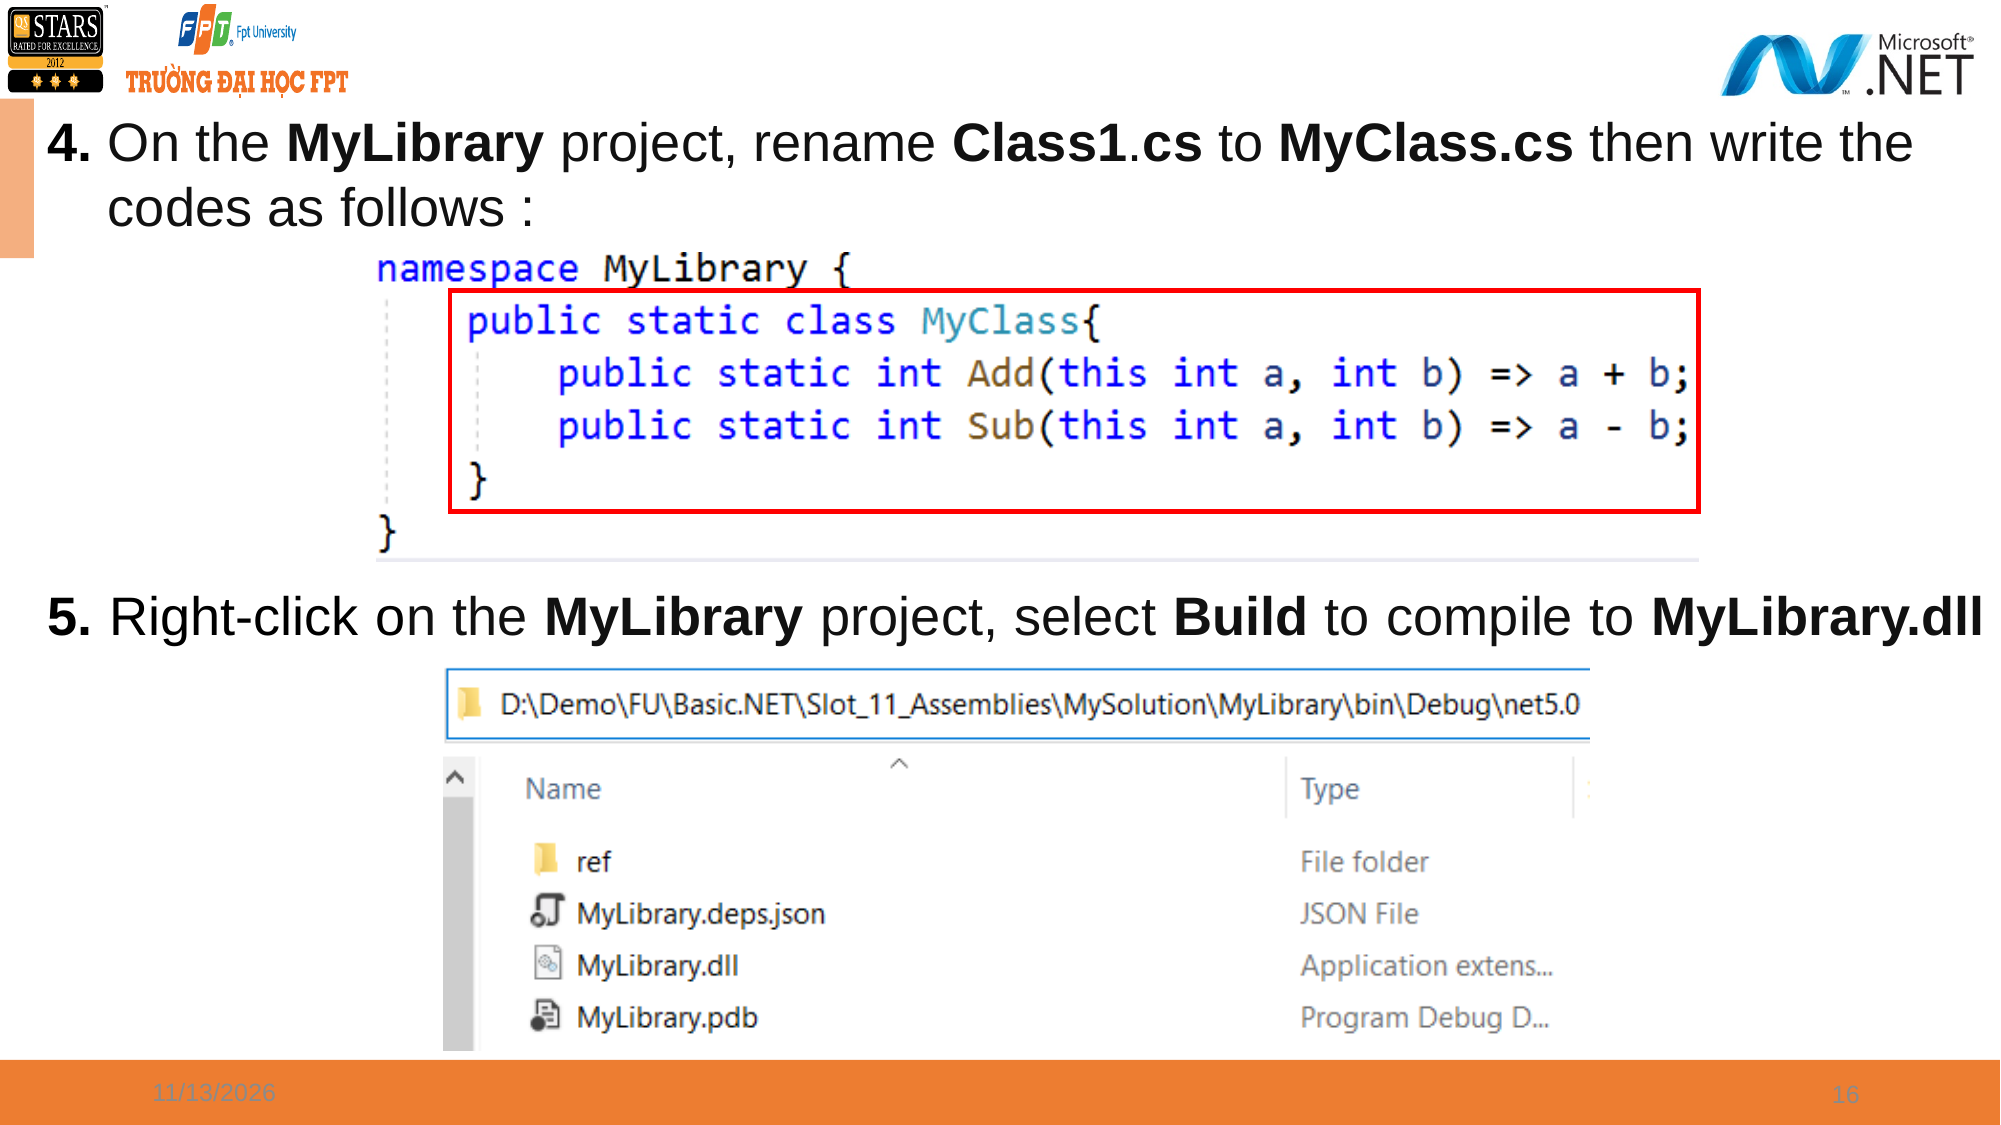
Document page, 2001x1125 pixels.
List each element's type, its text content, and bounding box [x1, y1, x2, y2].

picture [1685, 0, 2001, 129]
picture [376, 252, 1699, 562]
text_box 5. Right-click on the MyLibrary project, select Build to compile to MyLibrary.dll [32, 573, 2000, 654]
slide_number 16 [1424, 1063, 1875, 1123]
text_box 4. On the MyLibrary project, rename Class1.cs to MyClass.cs then write the codes as follows : [32, 99, 2000, 245]
picture [442, 663, 1590, 1051]
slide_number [137, 1061, 588, 1122]
